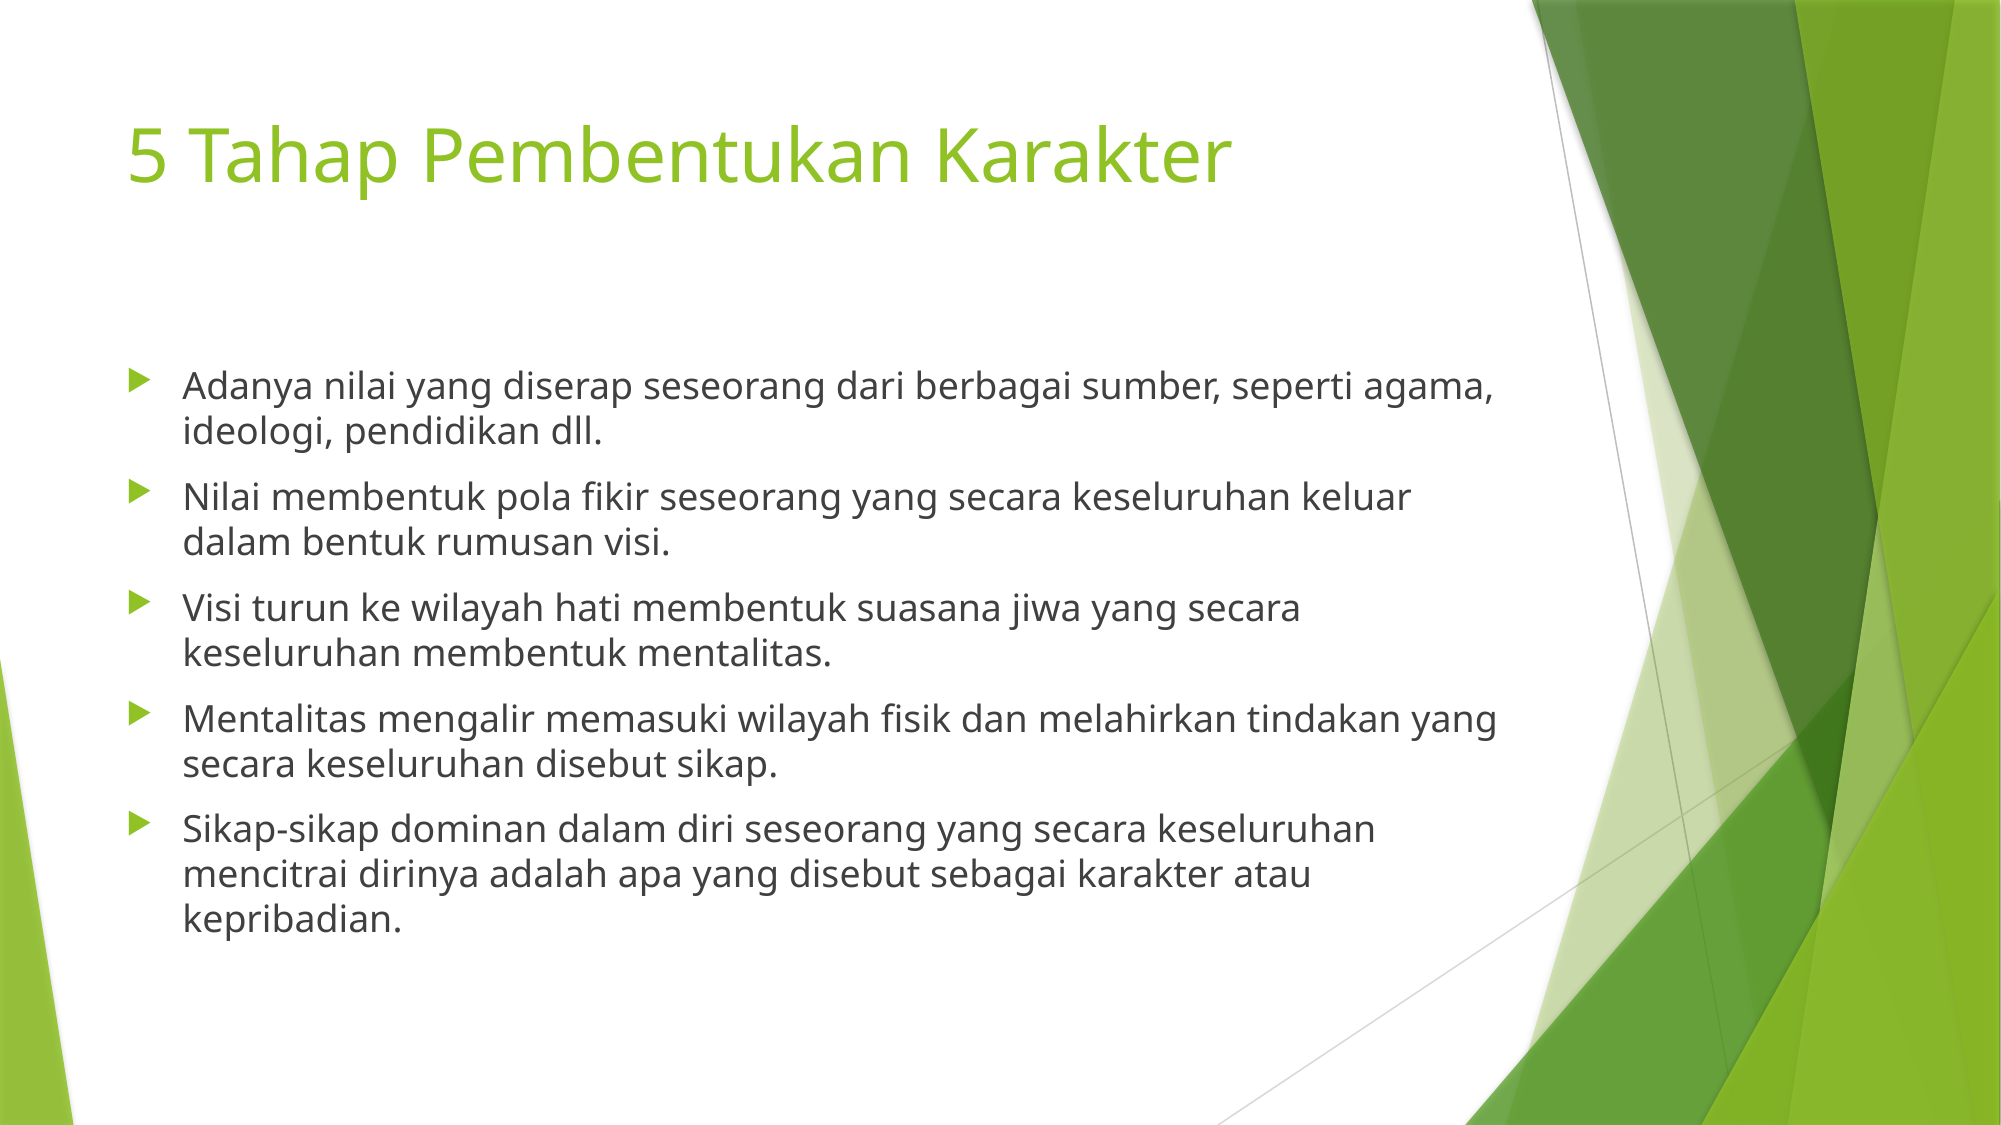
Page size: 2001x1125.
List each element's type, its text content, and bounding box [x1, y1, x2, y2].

title 5 Tahap Pembentukan Karakter [111, 99, 1522, 317]
list Adanya nilai yang diserap seseorang dari berbagai sumber, seperti agama, ideologi, pendidikan dll. Nilai membentuk pola fikir seseorang yang secara keseluruhan keluar dalam bentuk rumusan visi. Visi turun ke wilayah hati membentuk suasana jiwa yang secara keseluruhan membentuk mentalitas. Mentalitas mengalir memasuki wilayah fisik dan melahirkan tindakan yang secara keseluruhan disebut sikap. Sikap-sikap dominan dalam diri seseorang yang secara keseluruhan mencitrai dirinya adalah apa yang disebut sebagai karakter atau kepribadian. [111, 354, 1522, 992]
